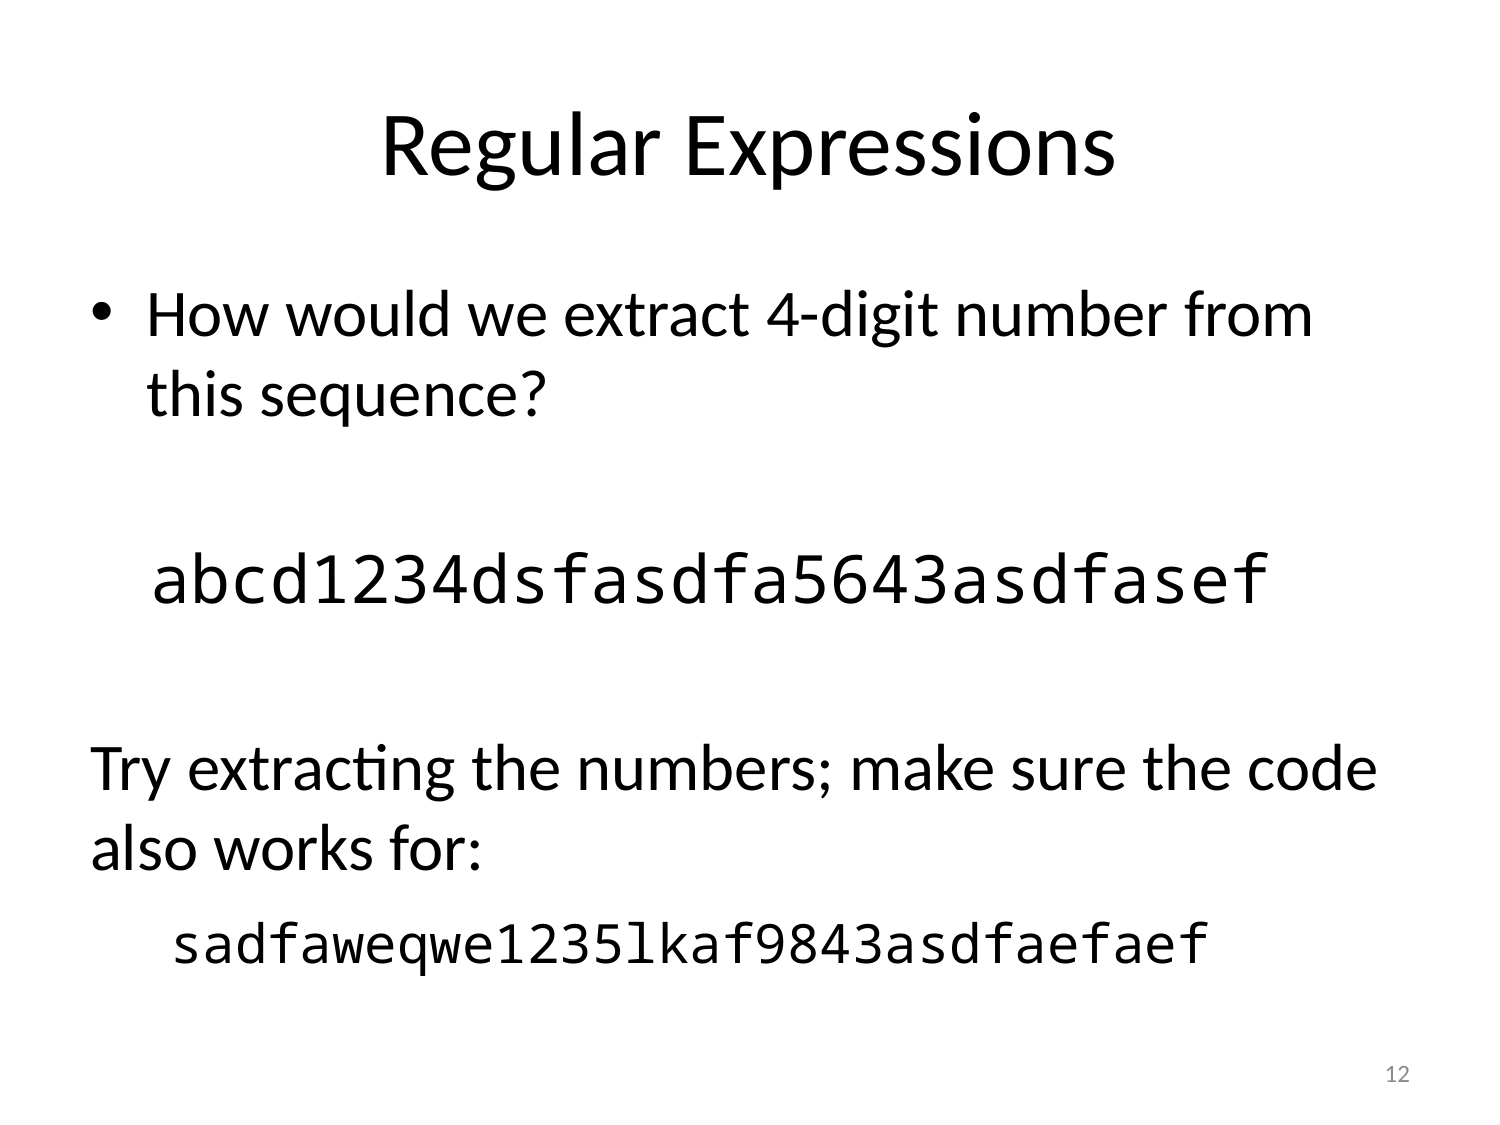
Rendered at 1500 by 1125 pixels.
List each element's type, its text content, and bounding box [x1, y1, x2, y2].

title Regular Expressions [75, 45, 1425, 233]
slide_number 12 [1074, 1042, 1425, 1103]
list How would we extract 4-digit number from this sequence? abcd1234dsfasdfa5643asdfasef Try extracting the numbers; make sure the code also works for: sadfaweqwe1235lkaf9843asdfaefaef [75, 262, 1425, 1005]
